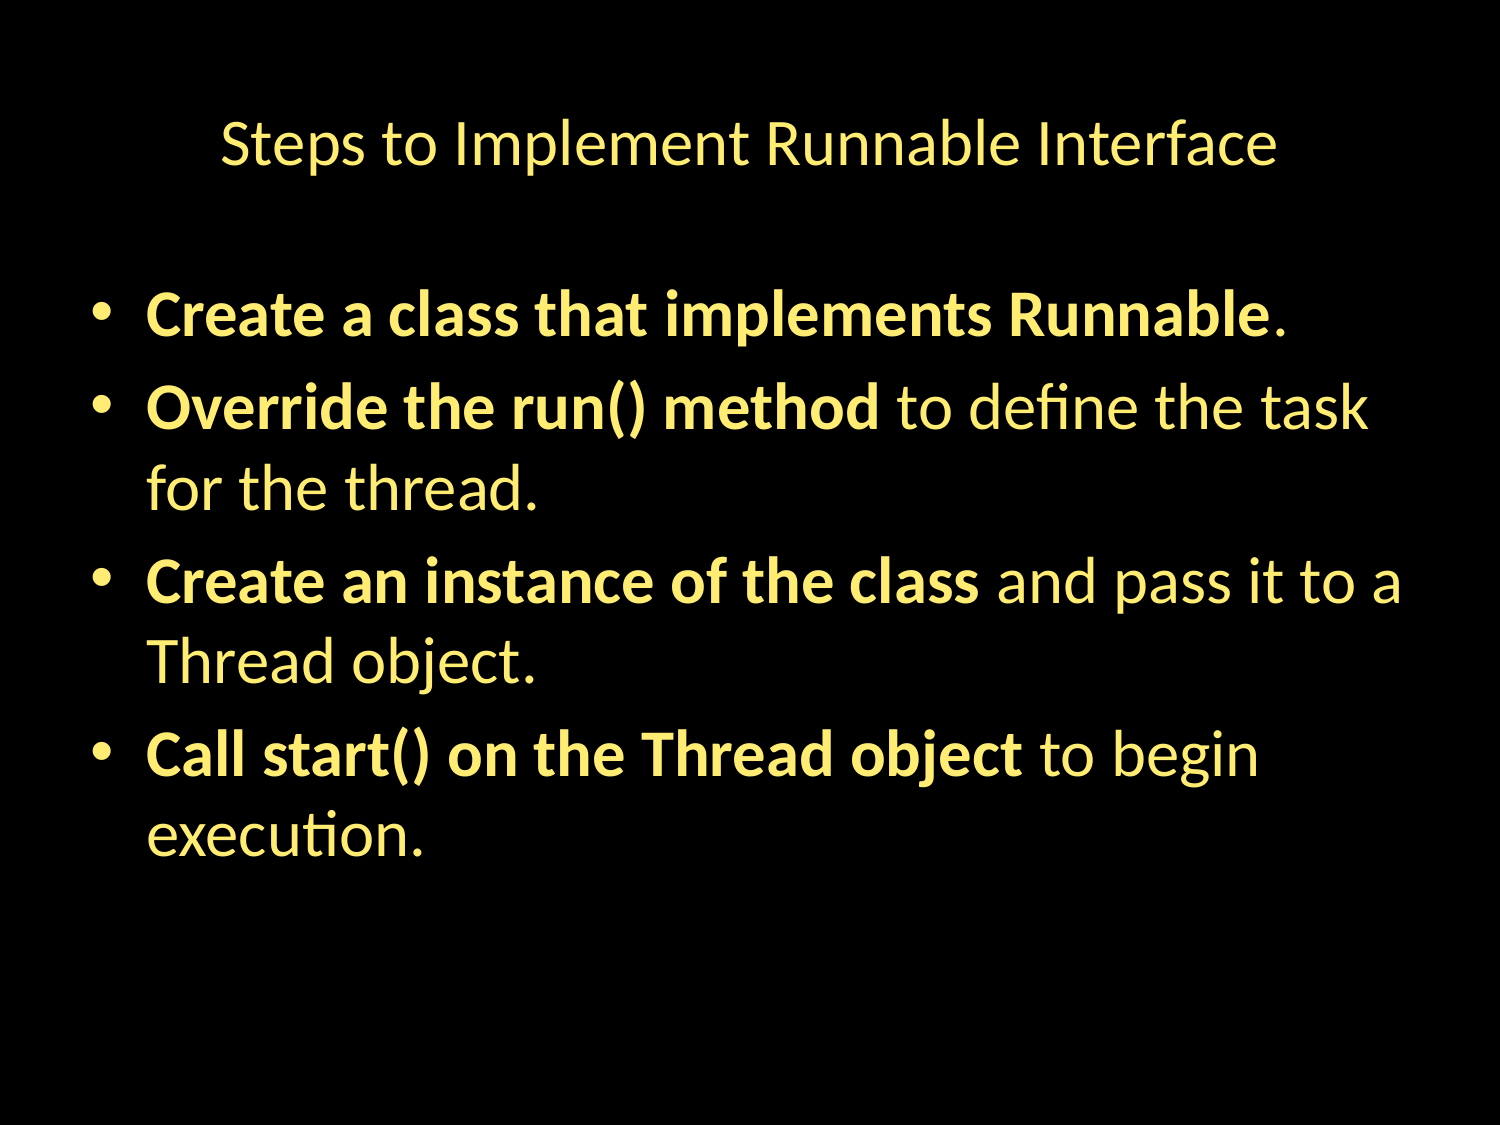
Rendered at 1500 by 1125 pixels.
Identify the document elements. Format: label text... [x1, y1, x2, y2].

list Create a class that implements Runnable. Override the run() method to define the task for the thread. Create an instance of the class and pass it to a Thread object. Call start() on the Thread object to begin execution. [75, 262, 1425, 1005]
title Steps to Implement Runnable Interface [75, 45, 1425, 233]
